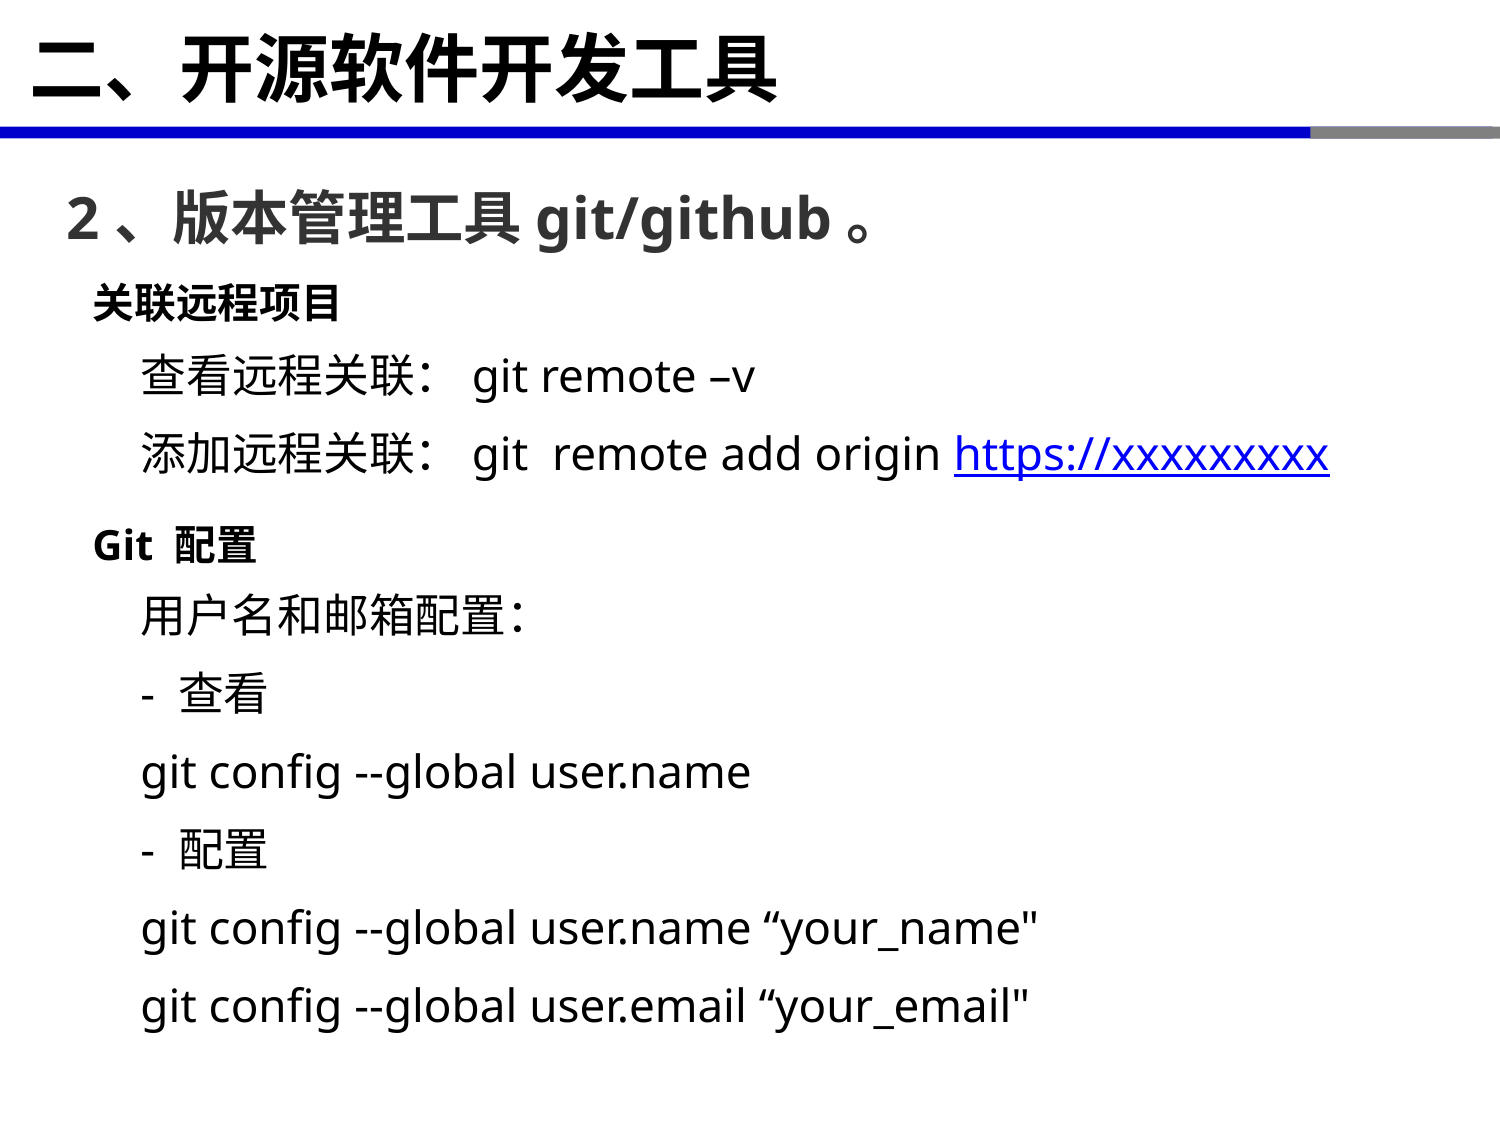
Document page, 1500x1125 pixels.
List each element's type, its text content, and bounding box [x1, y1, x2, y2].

text_box 查看远程关联：git remote –v 添加远程关联：git remote add origin https://xxxxxxxxx [125, 339, 1469, 495]
text_box 用户名和邮箱配置： - 查看 git config --global user.name - 配置 git config --global user.name “your_name" git config --global user.email “your_email" [125, 579, 1365, 1039]
title 二、开源软件开发工具 [0, 1, 1479, 132]
text_box 关联远程项目 [77, 244, 613, 334]
text_box 2、版本管理工具git/github。 [52, 138, 1448, 259]
text_box Git 配置 [77, 486, 613, 577]
